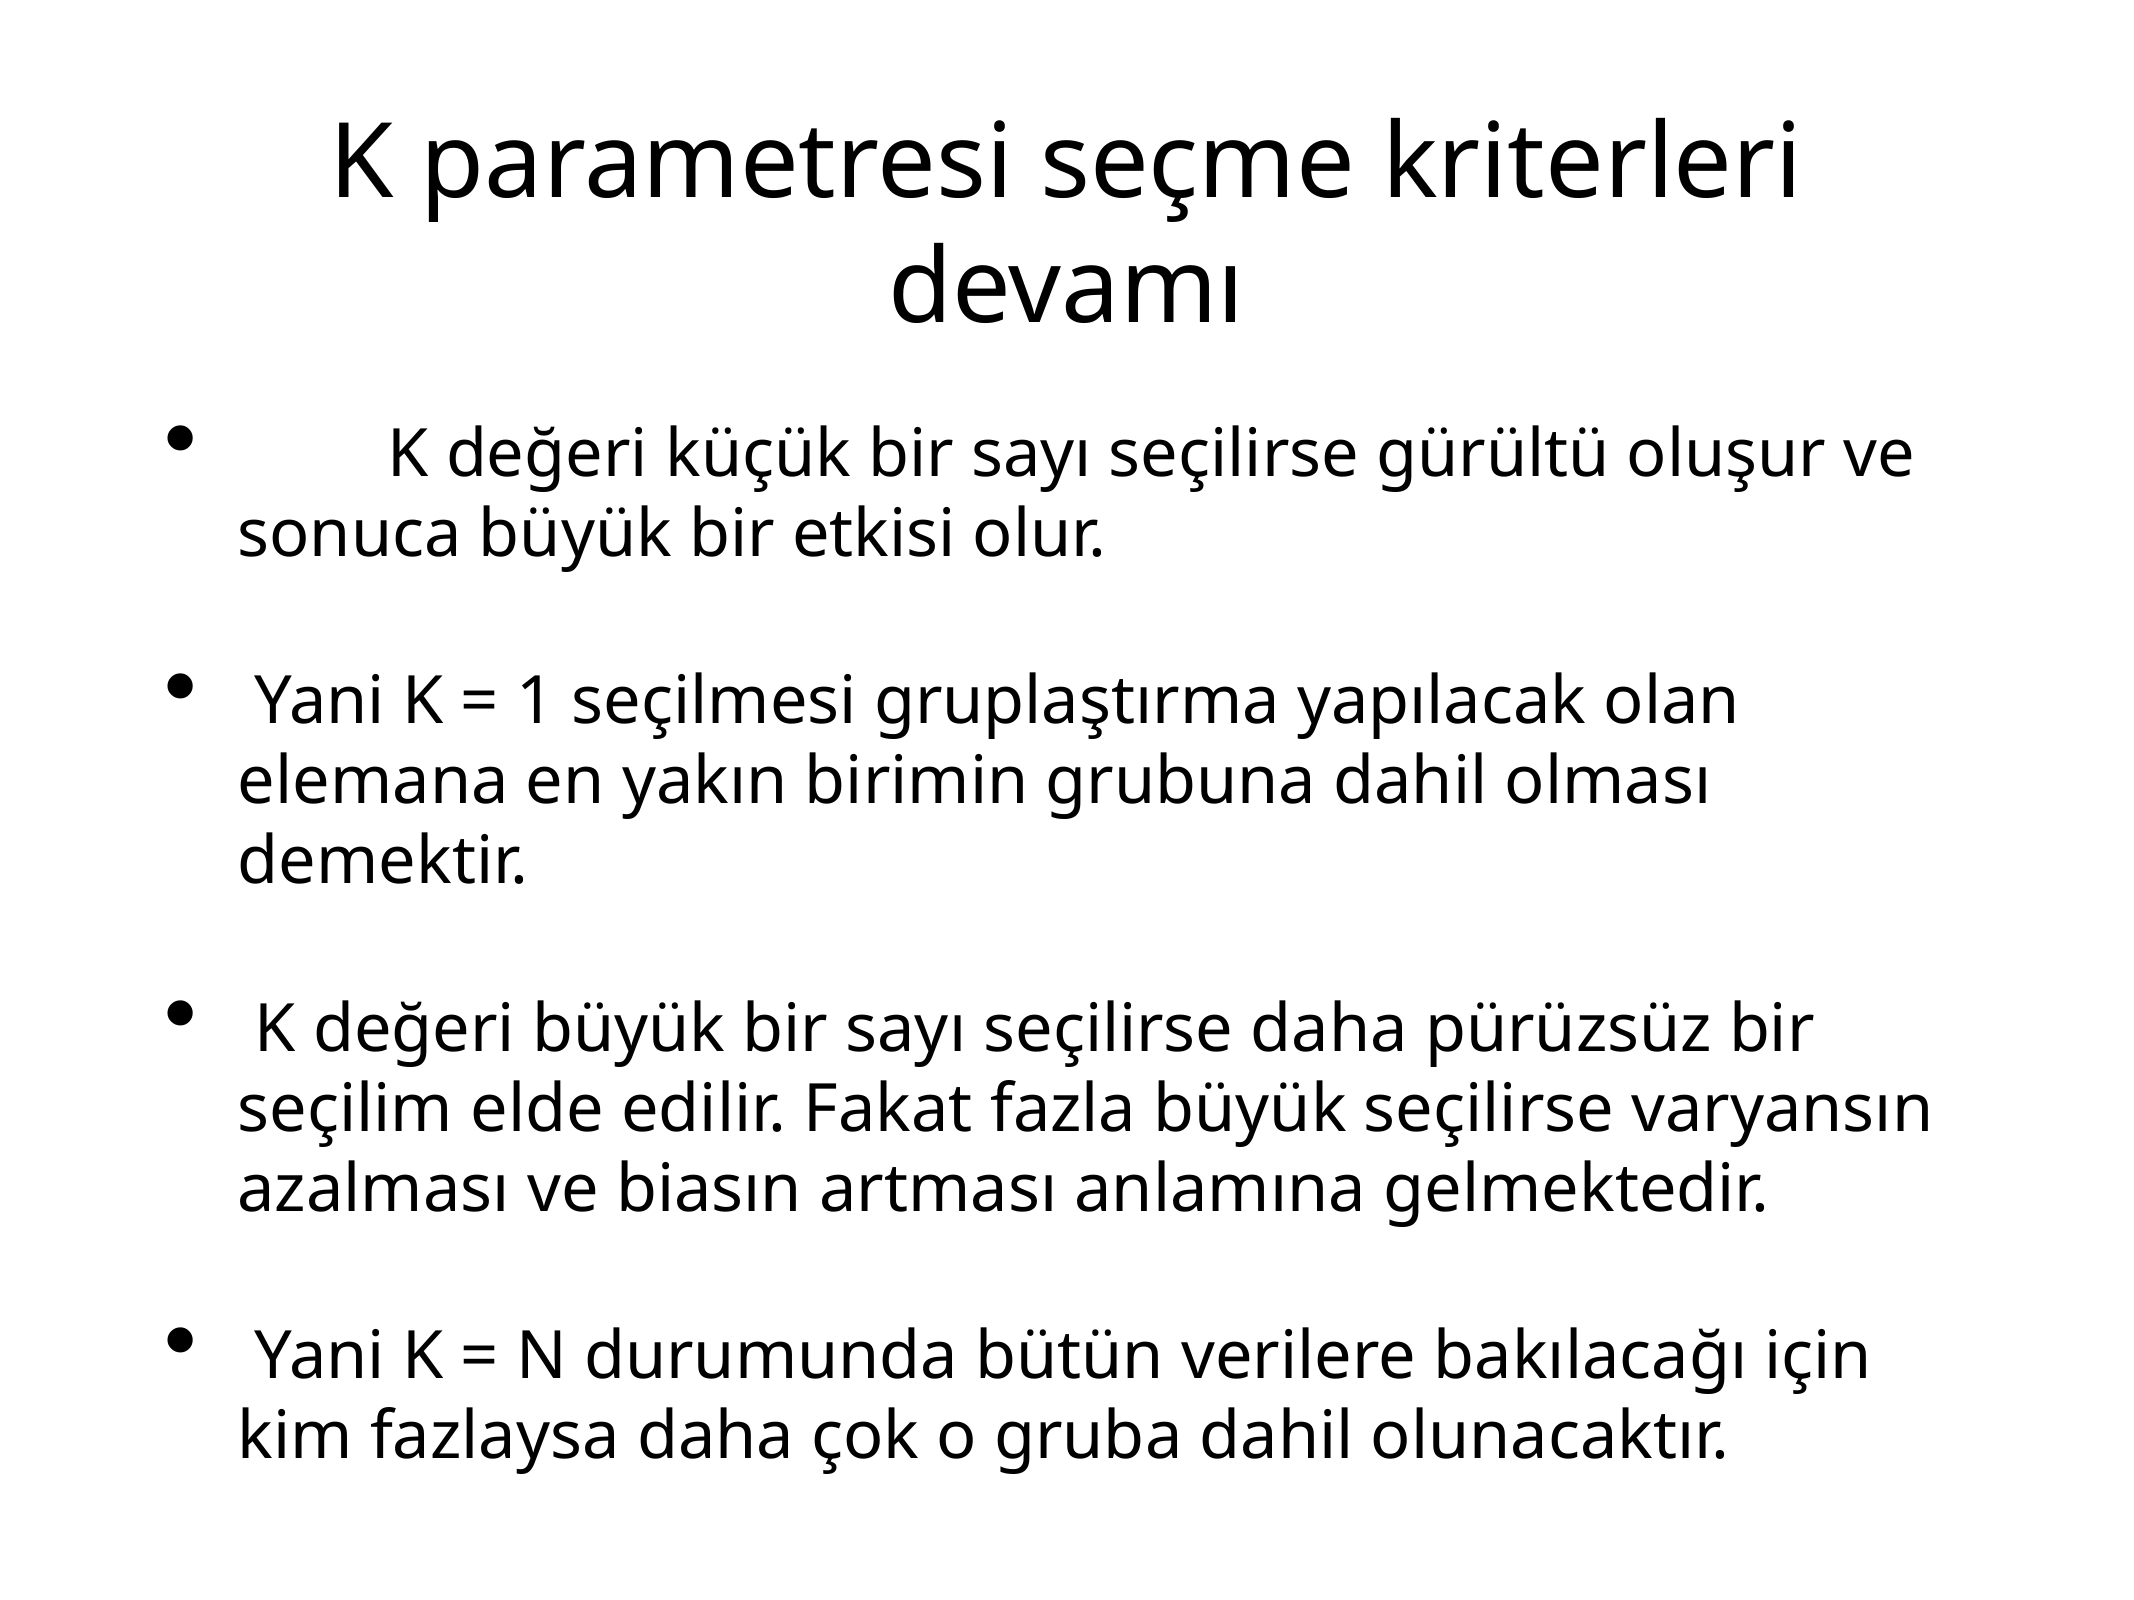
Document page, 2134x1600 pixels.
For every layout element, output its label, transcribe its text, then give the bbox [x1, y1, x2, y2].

title K parametresi seçme kriterleri devamı [155, 41, 1978, 397]
list K değeri küçük bir sayı seçilirse gürültü oluşur ve sonuca büyük bir etkisi olur. Yani K = 1 seçilmesi gruplaştırma yapılacak olan elemana en yakın birimin grubuna dahil olması demektir. K değeri büyük bir sayı seçilirse daha pürüzsüz bir seçilim elde edilir. Fakat fazla büyük seçilirse varyansın azalması ve biasın artması anlamına gelmektedir. Yani K = N durumunda bütün verilere bakılacağı için kim fazlaysa daha çok o gruba dahil olunacaktır. [155, 424, 1978, 1457]
